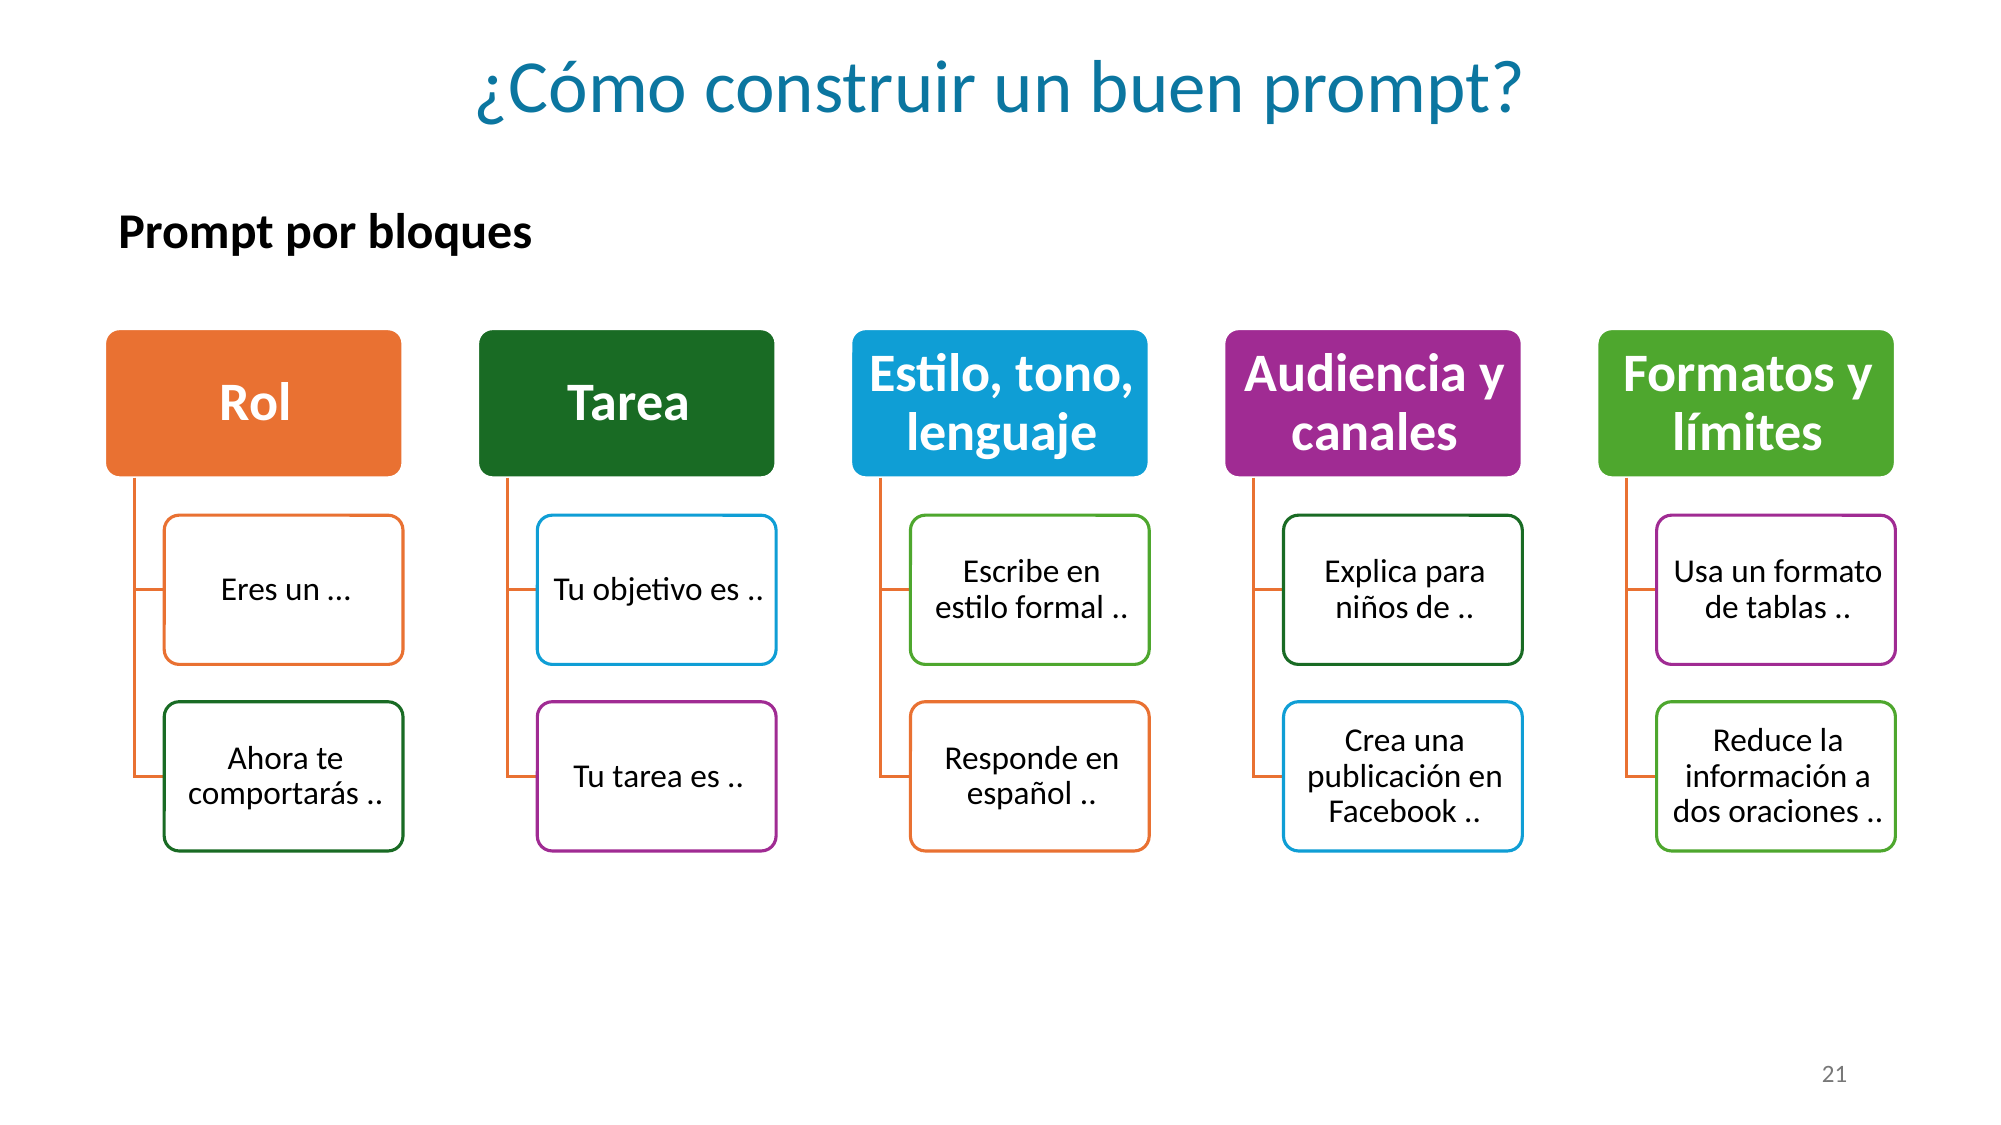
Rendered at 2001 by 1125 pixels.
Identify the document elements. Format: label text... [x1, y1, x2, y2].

slide_number 21 [1412, 1042, 1863, 1103]
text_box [103, 245, 1897, 935]
text_box ¿Cómo construir un buen prompt? [0, 40, 2000, 136]
text_box Prompt por bloques [103, 191, 1104, 245]
